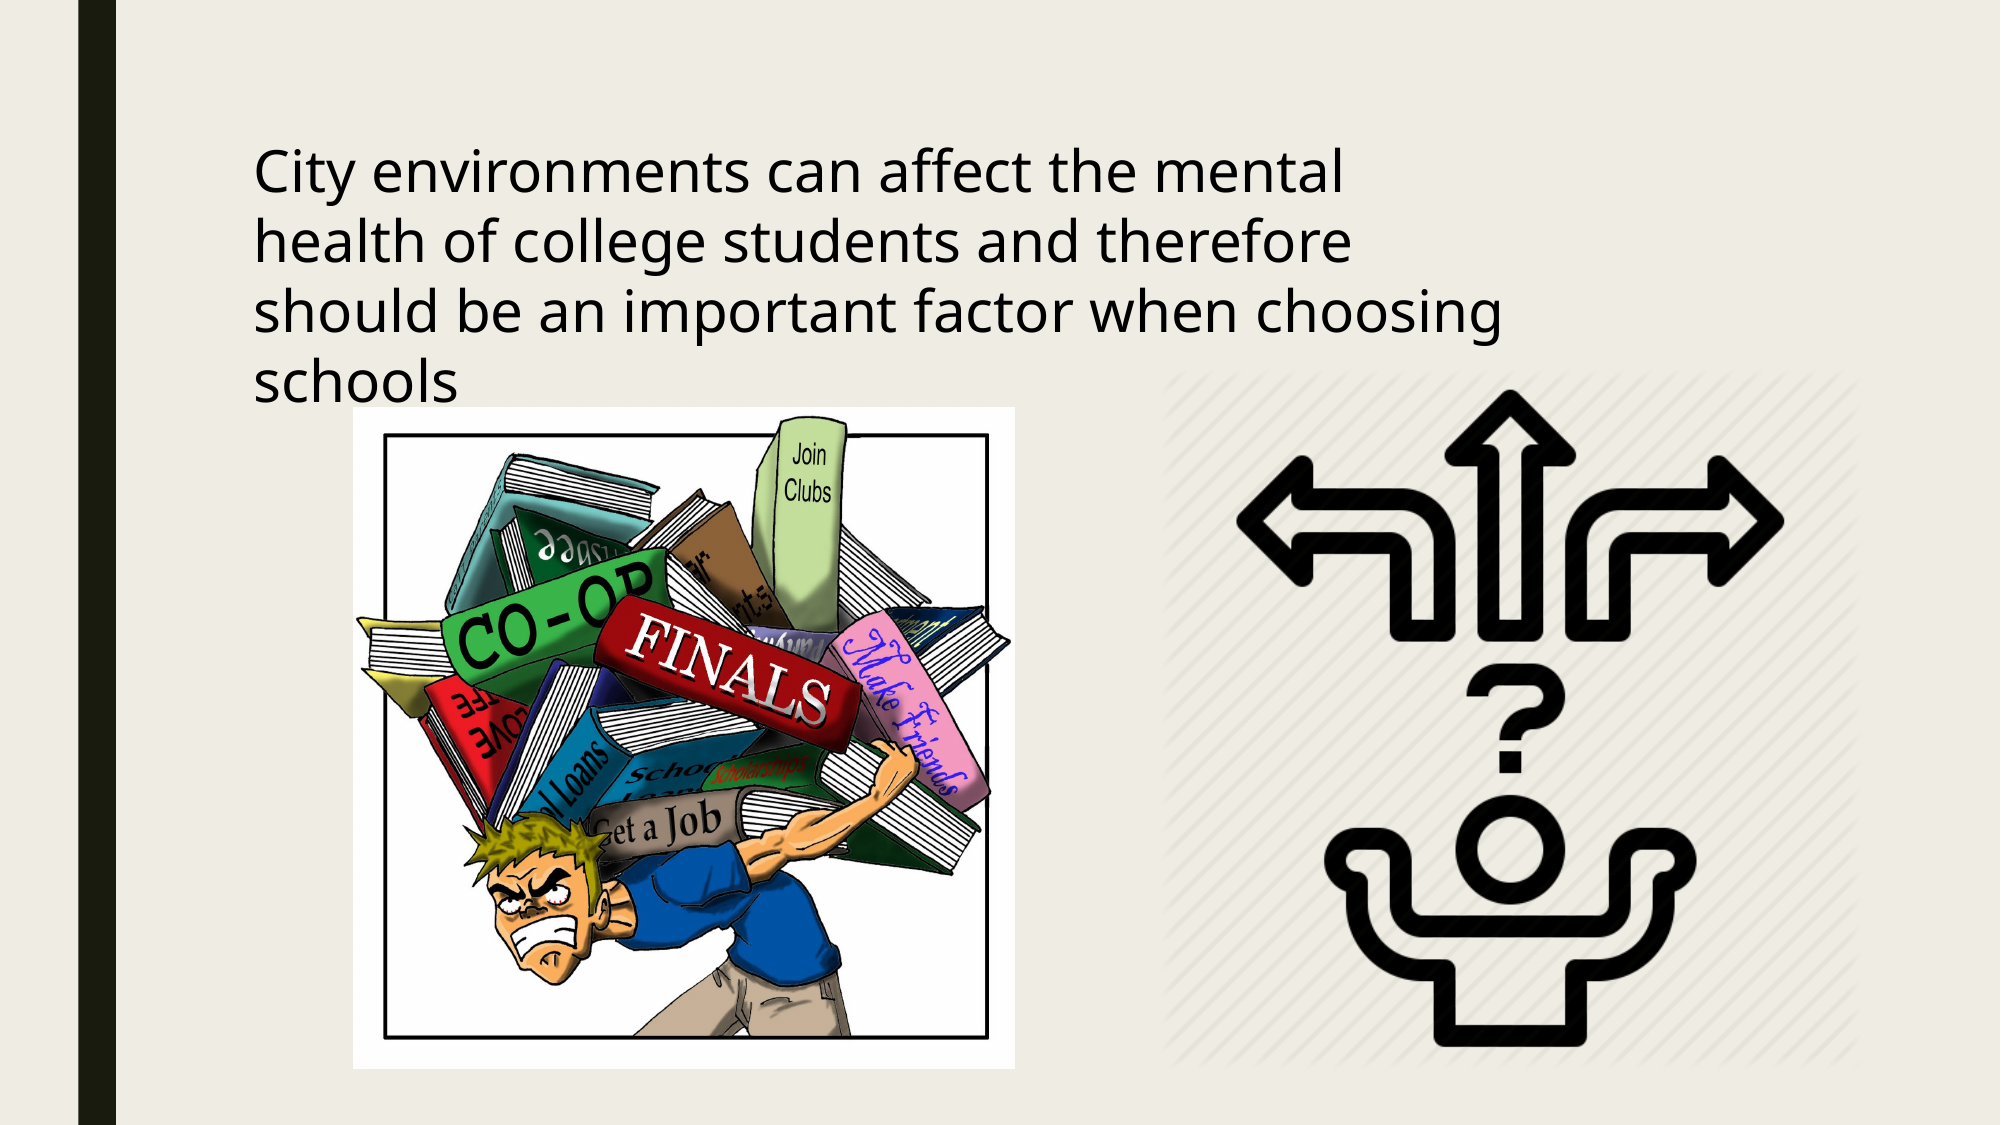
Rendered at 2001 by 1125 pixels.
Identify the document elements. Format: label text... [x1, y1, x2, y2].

text_box City environments can affect the mental health of college students and therefore should be an important factor when choosing schools [238, 126, 1535, 422]
picture [1160, 368, 1861, 1069]
picture [353, 407, 1015, 1069]
